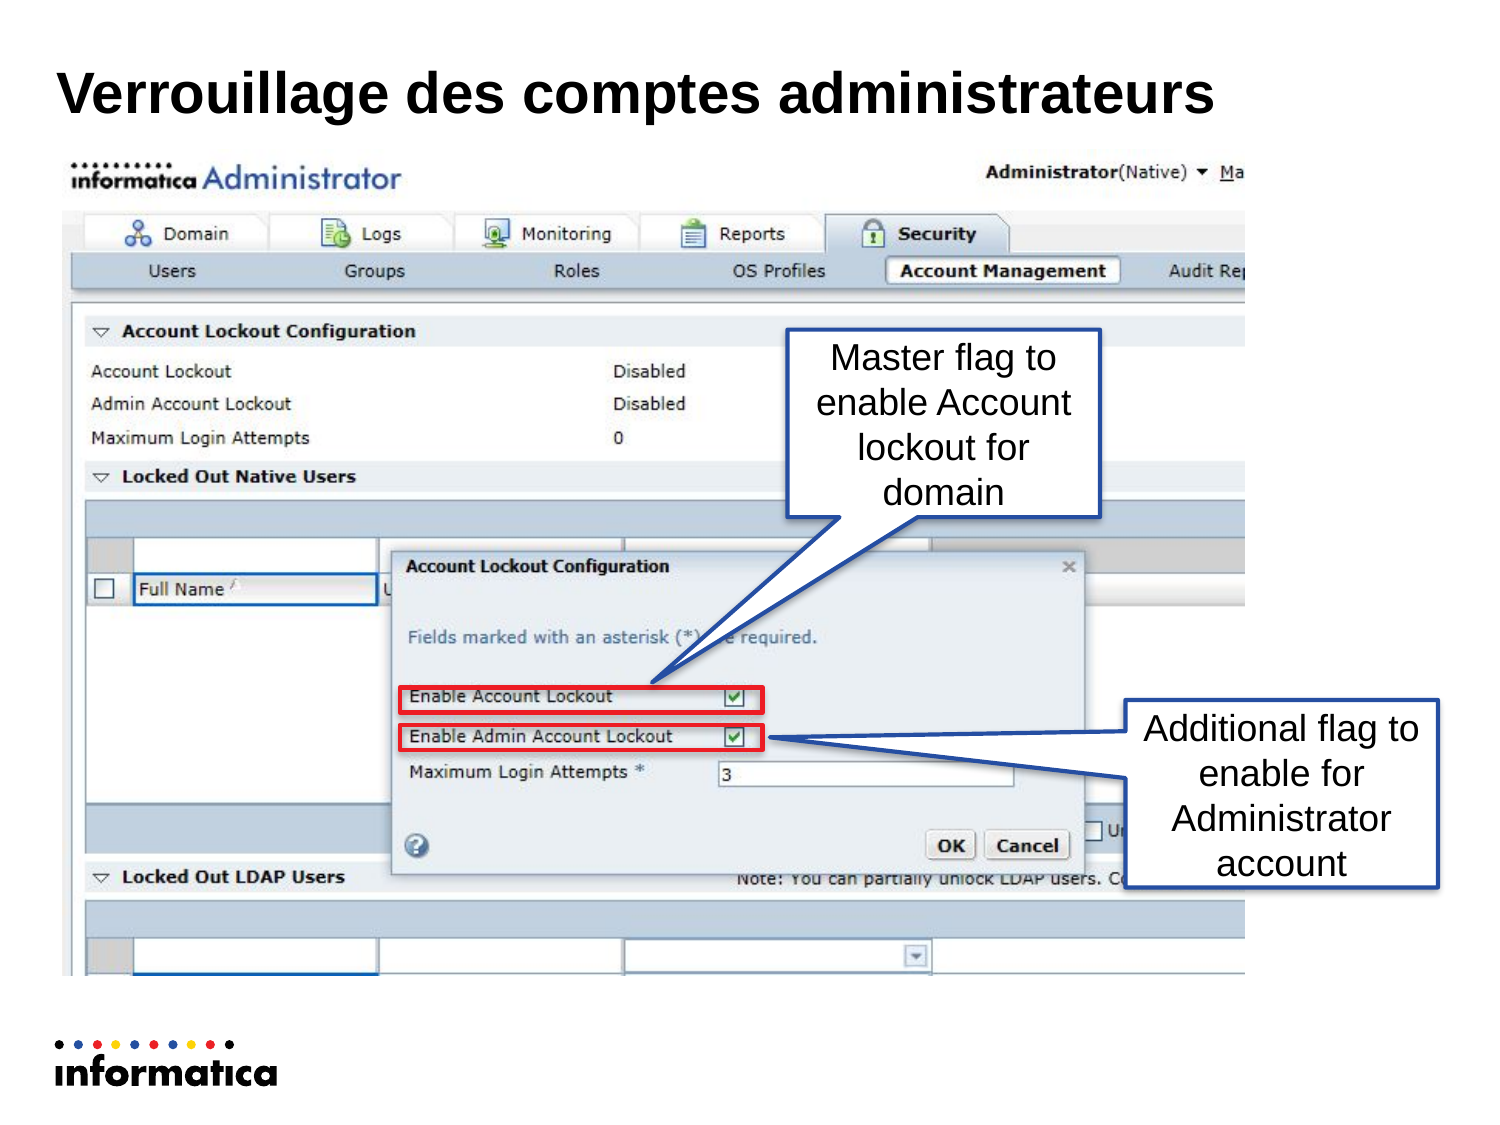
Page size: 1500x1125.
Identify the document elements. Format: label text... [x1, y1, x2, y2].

text_box Additional flag to enable for Administrator account [1249, 699, 1439, 889]
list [62, 149, 1245, 976]
title Verrouillage des comptes administrateurs [56, 56, 1446, 138]
